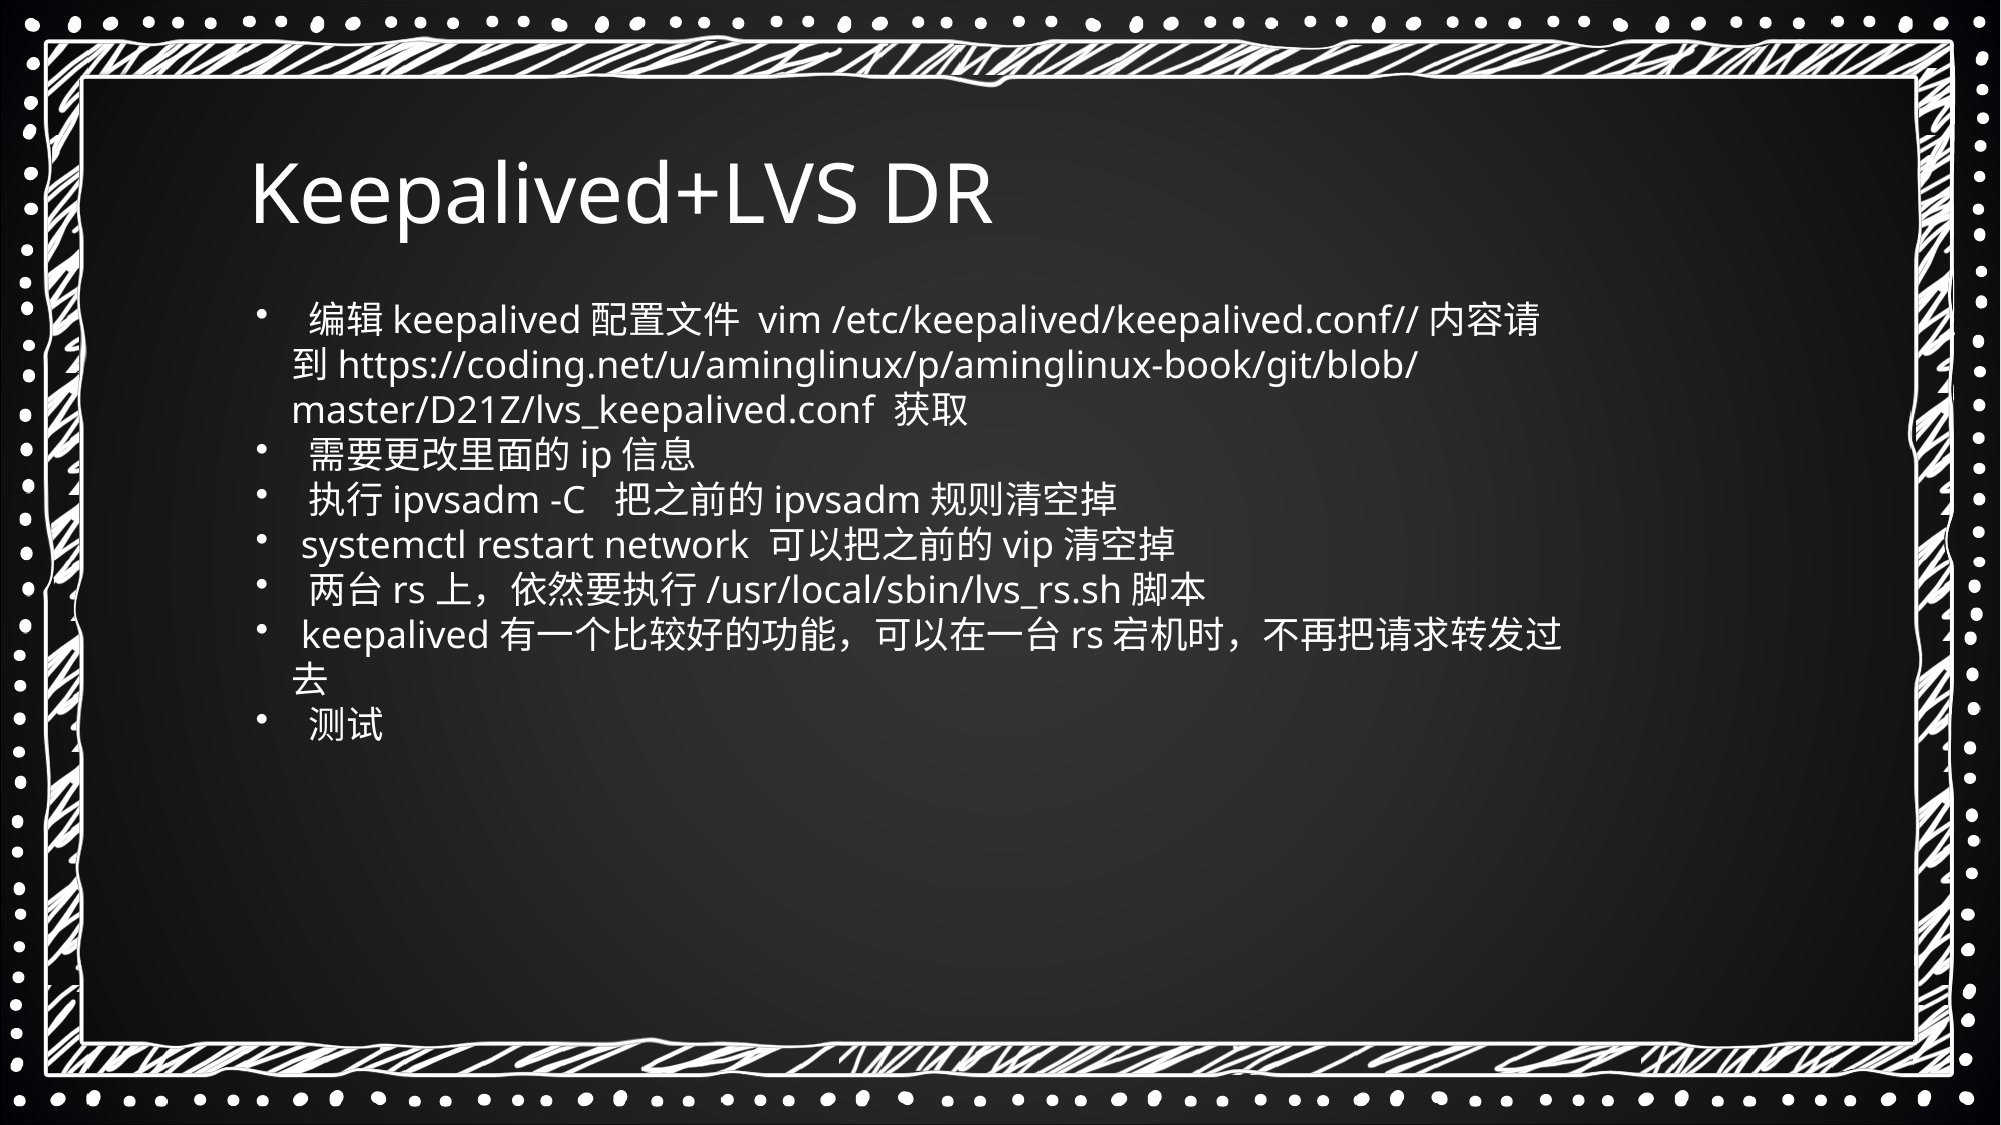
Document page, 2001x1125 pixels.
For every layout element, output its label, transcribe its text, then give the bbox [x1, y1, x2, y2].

text_box Keepalived+LVS DR [240, 133, 1530, 248]
picture [0, 0, 2001, 1125]
text_box 编辑keepalived配置文件 vim /etc/keepalived/keepalived.conf//内容请到https://coding.net/u/aminglinux/p/aminglinux-book/git/blob/master/D21Z/lvs_keepalived.conf 获取 需要更改里面的ip信息 执行ipvsadm -C 把之前的ipvsadm规则清空掉 systemctl restart network 可以把之前的vip清空掉 两台rs上，依然要执行/usr/local/sbin/lvs_rs.sh脚本 keepalived有一个比较好的功能，可以在一台rs宕机时，不再把请求转发过去 测试 [240, 288, 1589, 754]
